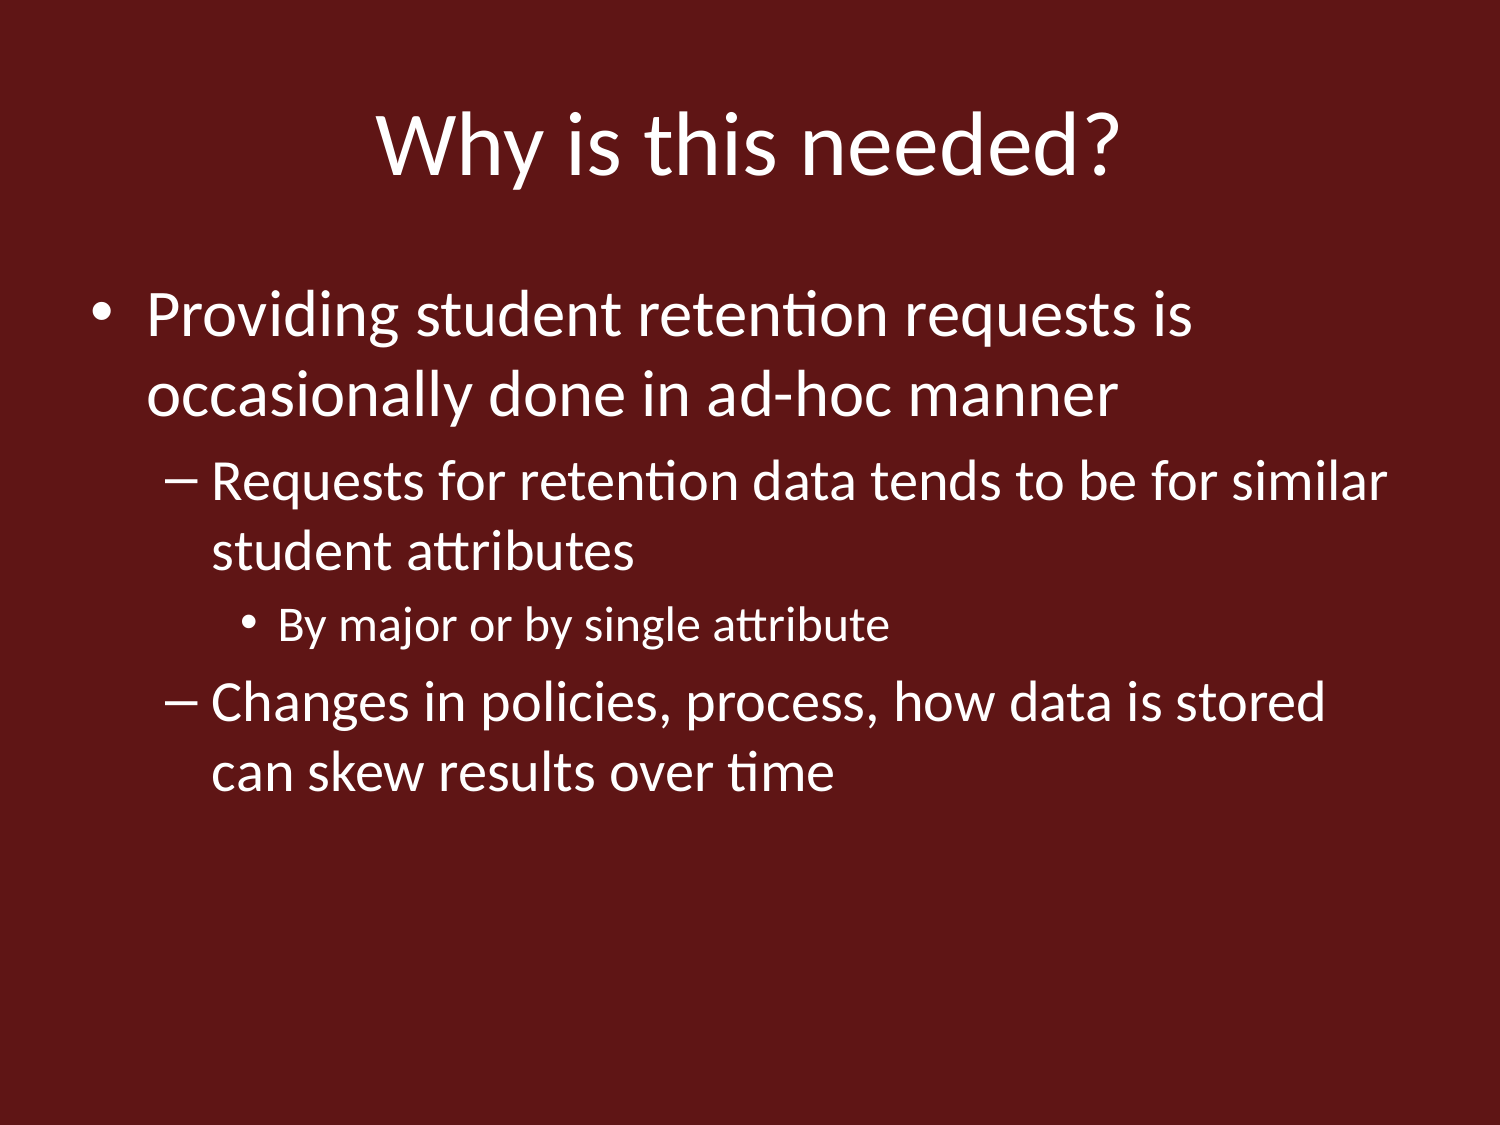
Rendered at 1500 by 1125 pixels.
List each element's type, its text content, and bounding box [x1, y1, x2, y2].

title Why is this needed? [75, 45, 1425, 233]
list Providing student retention requests is occasionally done in ad-hoc manner Requests for retention data tends to be for similar student attributes By major or by single attribute Changes in policies, process, how data is stored can skew results over time [75, 262, 1425, 1005]
